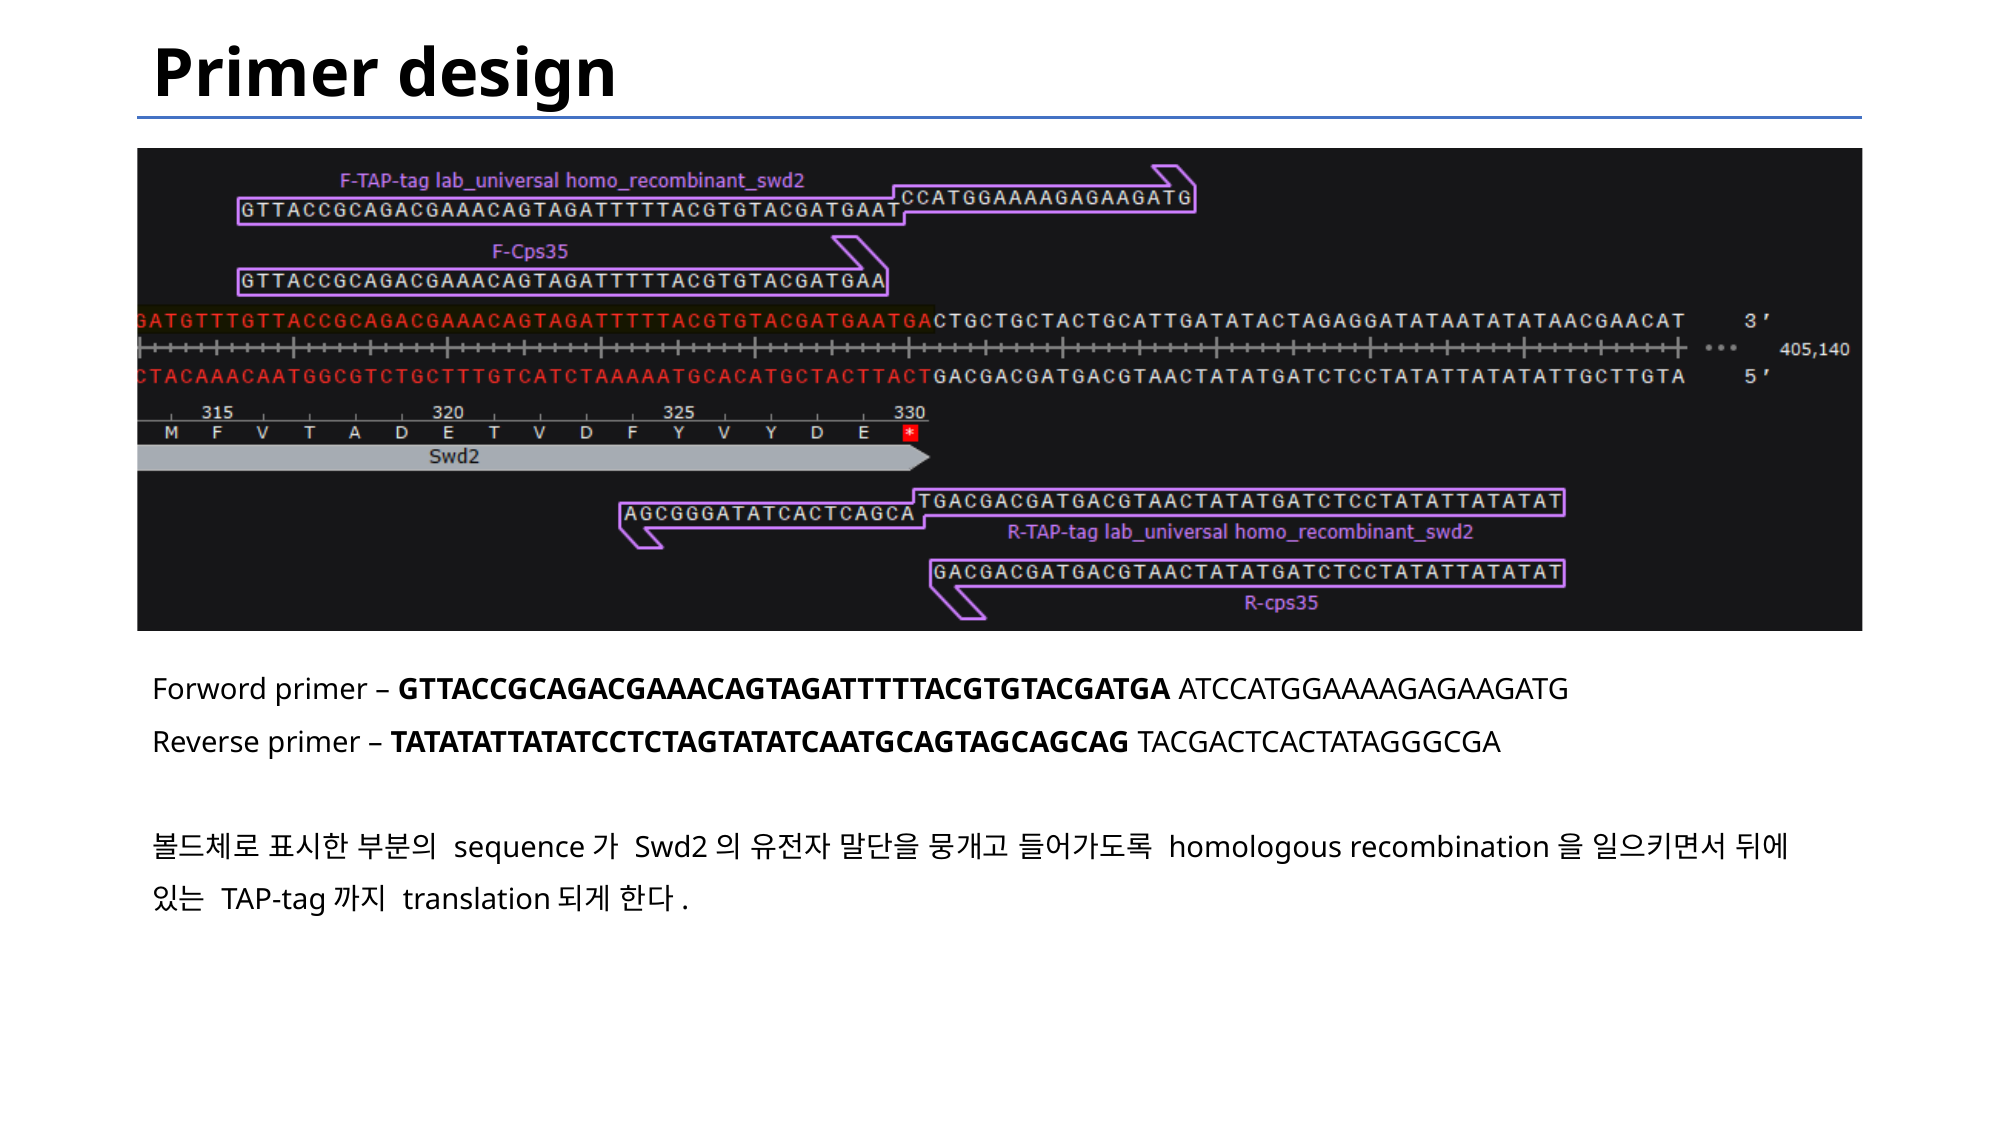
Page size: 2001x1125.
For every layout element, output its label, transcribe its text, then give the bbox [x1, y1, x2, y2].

title Primer design [137, 33, 1863, 118]
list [137, 148, 1863, 631]
text_box Forword primer – GTTACCGCAGACGAAACAGTAGATTTTTACGTGTACGATGA ATCCATGGAAAAGAGAAGATG Reverse primer – TATATATTATATCCTCTAGTATATCAATGCAGTAGCAGCAG TACGACTCACTATAGGGCGA 볼드체로 표시한 부분의 sequence가 Swd2의 유전자 말단을 뭉개고 들어가도록 homologous recombination을 일으키면서 뒤에 있는 TAP-tag까지 translation되게 한다. [137, 645, 1863, 923]
